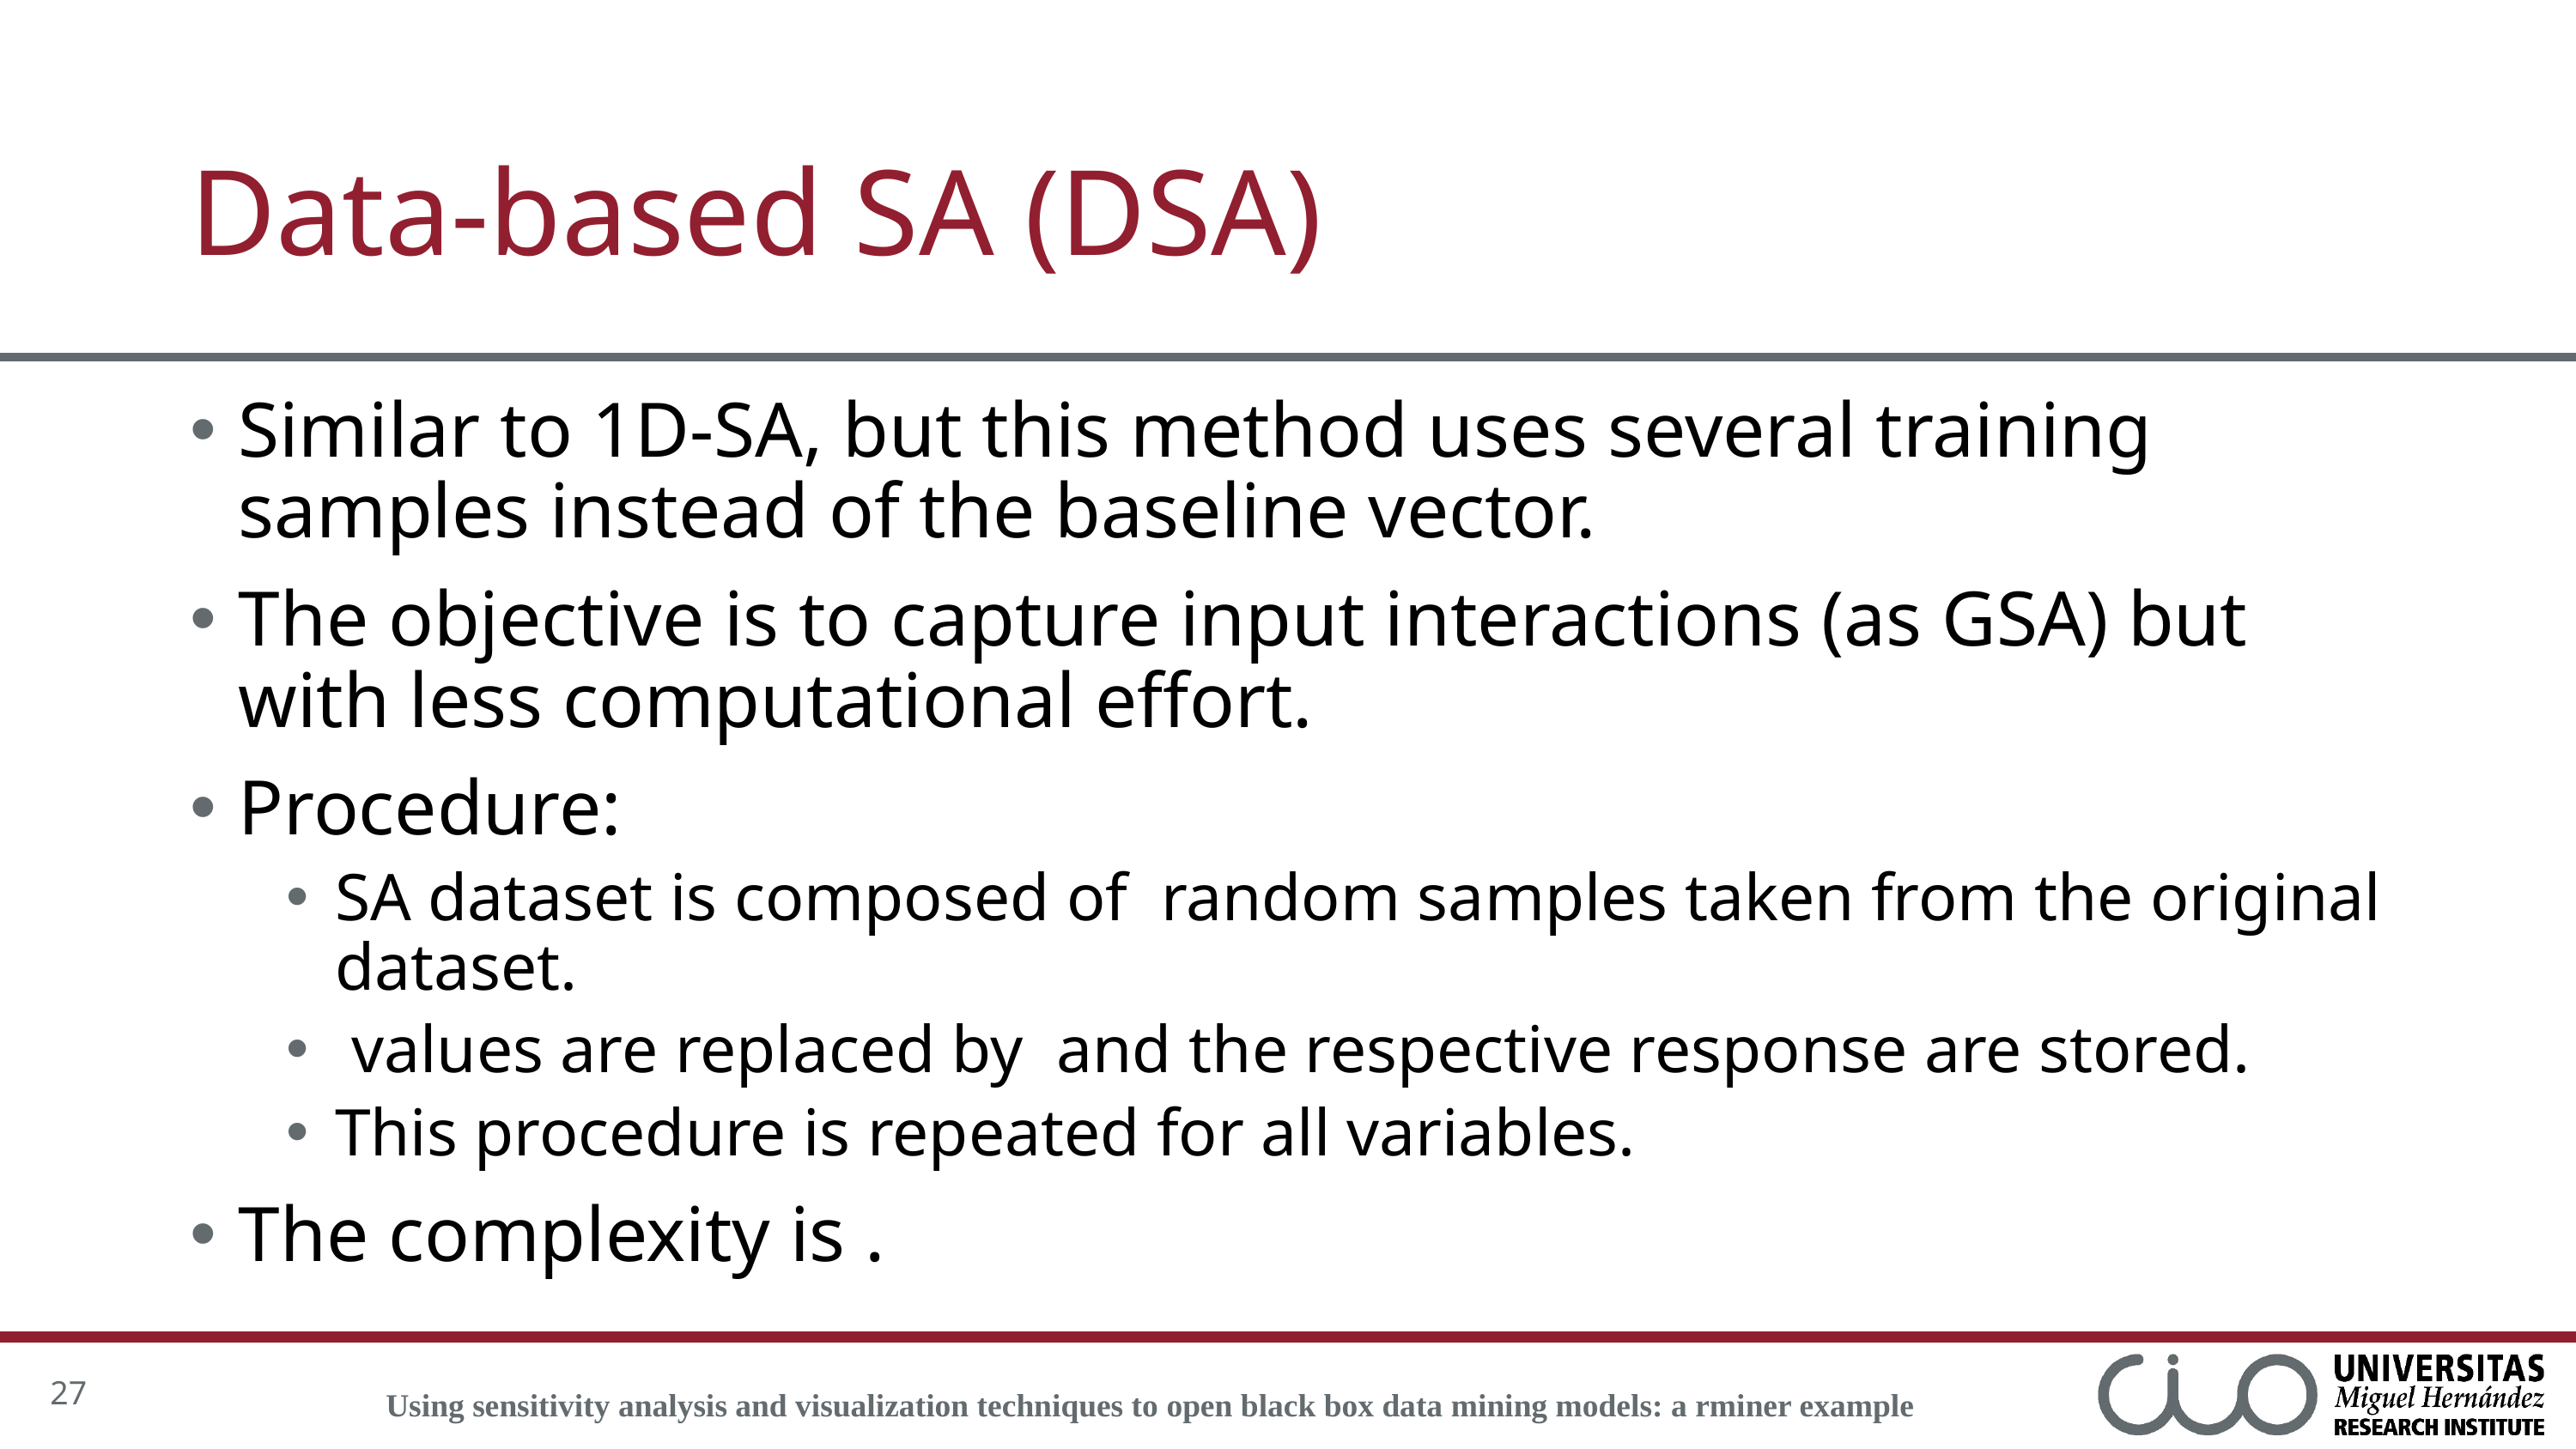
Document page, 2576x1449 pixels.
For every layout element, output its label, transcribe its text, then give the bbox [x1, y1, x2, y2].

title Data-based SA (DSA) [177, 76, 2399, 358]
footer Using sensitivity analysis and visualization techniques to open black box data mining models: a rminer example [233, 1355, 2069, 1434]
slide_number 27 [37, 1355, 197, 1434]
picture [2091, 1347, 2551, 1442]
